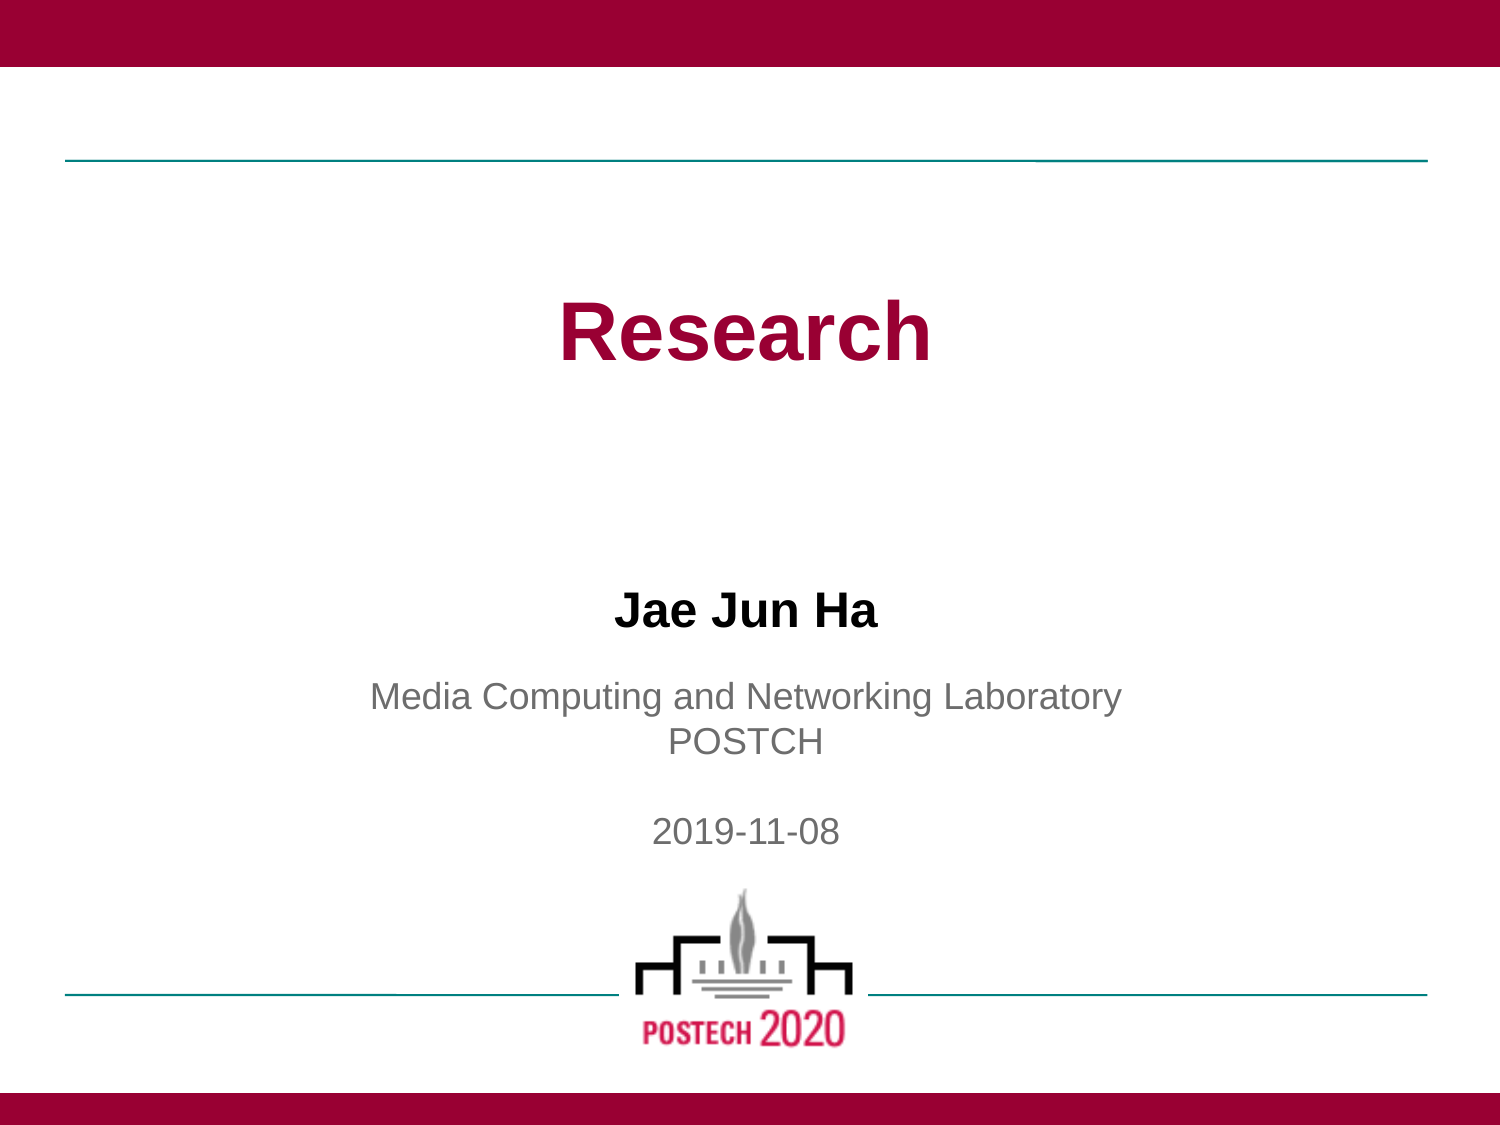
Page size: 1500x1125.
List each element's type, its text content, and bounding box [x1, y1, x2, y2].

picture [619, 887, 868, 1054]
title Research Jae Jun Ha Media Computing and Networking Laboratory POSTCH 2019-11-08 [64, 443, 1428, 686]
